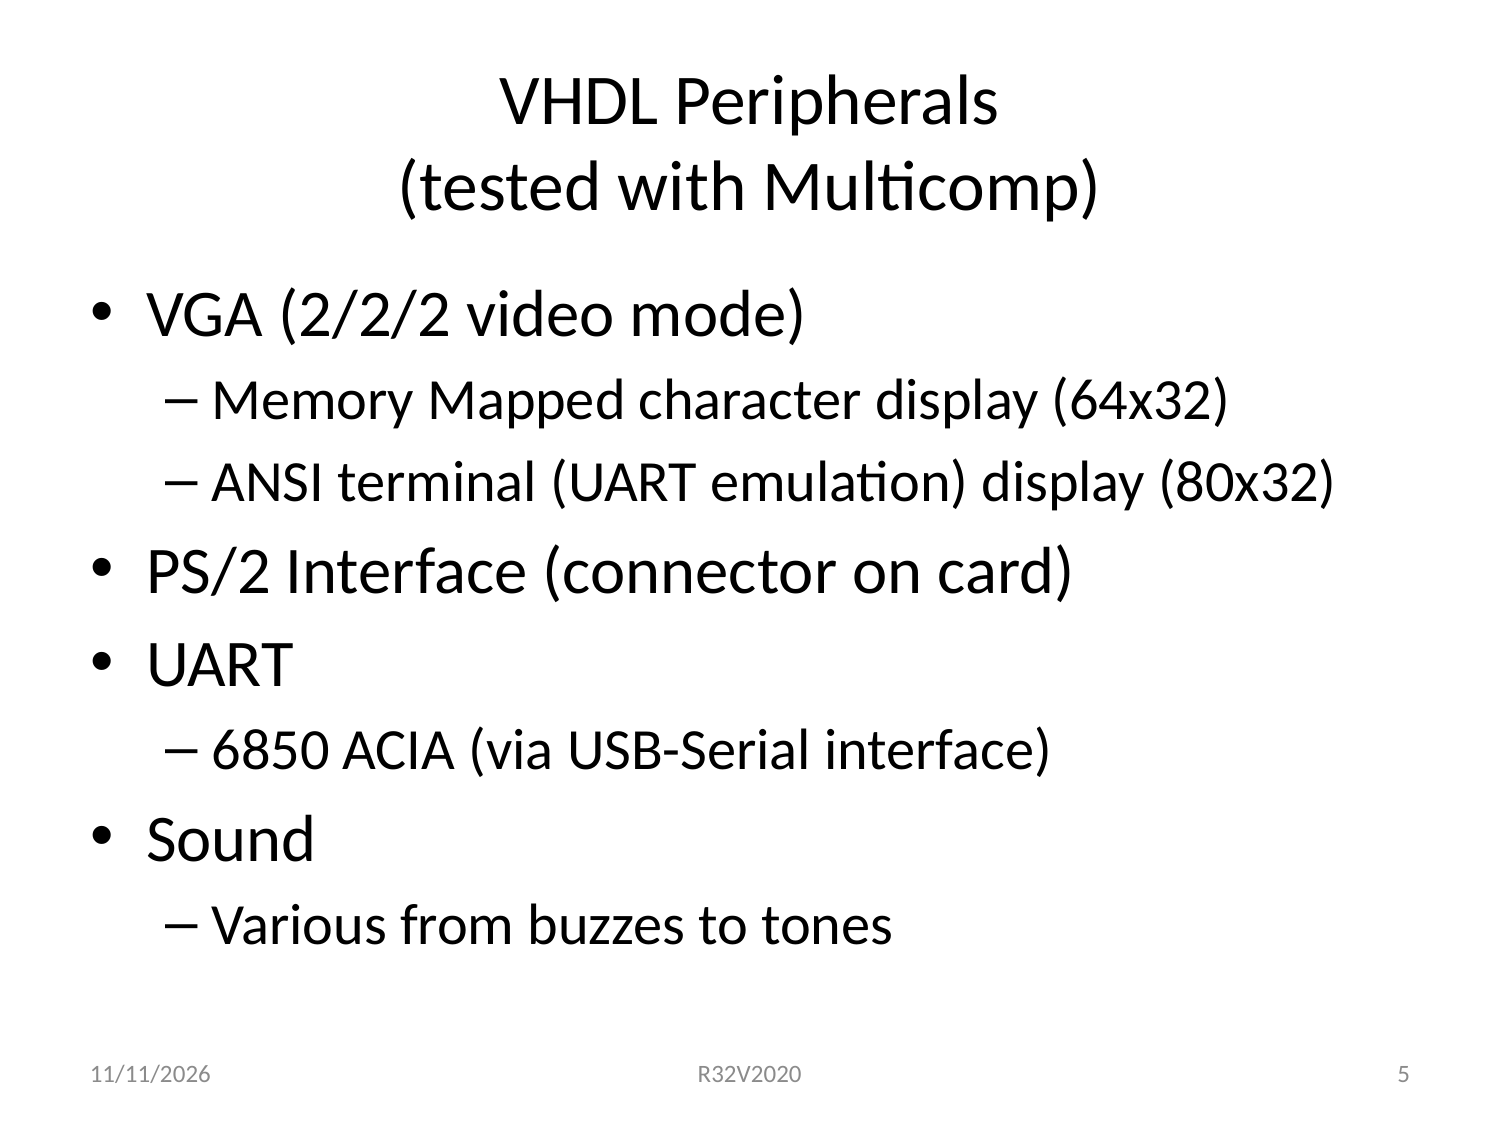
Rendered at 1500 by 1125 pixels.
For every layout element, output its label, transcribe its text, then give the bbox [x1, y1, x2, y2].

text_box 4/29/2019 [74, 1042, 425, 1103]
text_box VGA (2/2/2 video mode) Memory Mapped character display (64x32) ANSI terminal (UART emulation) display (80x32) PS/2 Interface (connector on card) UART 6850 ACIA (via USB-Serial interface) Sound Various from buzzes to tones [75, 262, 1425, 1005]
text_box VHDL Peripherals (tested with Multicomp) [75, 45, 1425, 233]
text_box 5 [1074, 1042, 1425, 1103]
text_box R32V2020 [512, 1042, 988, 1103]
